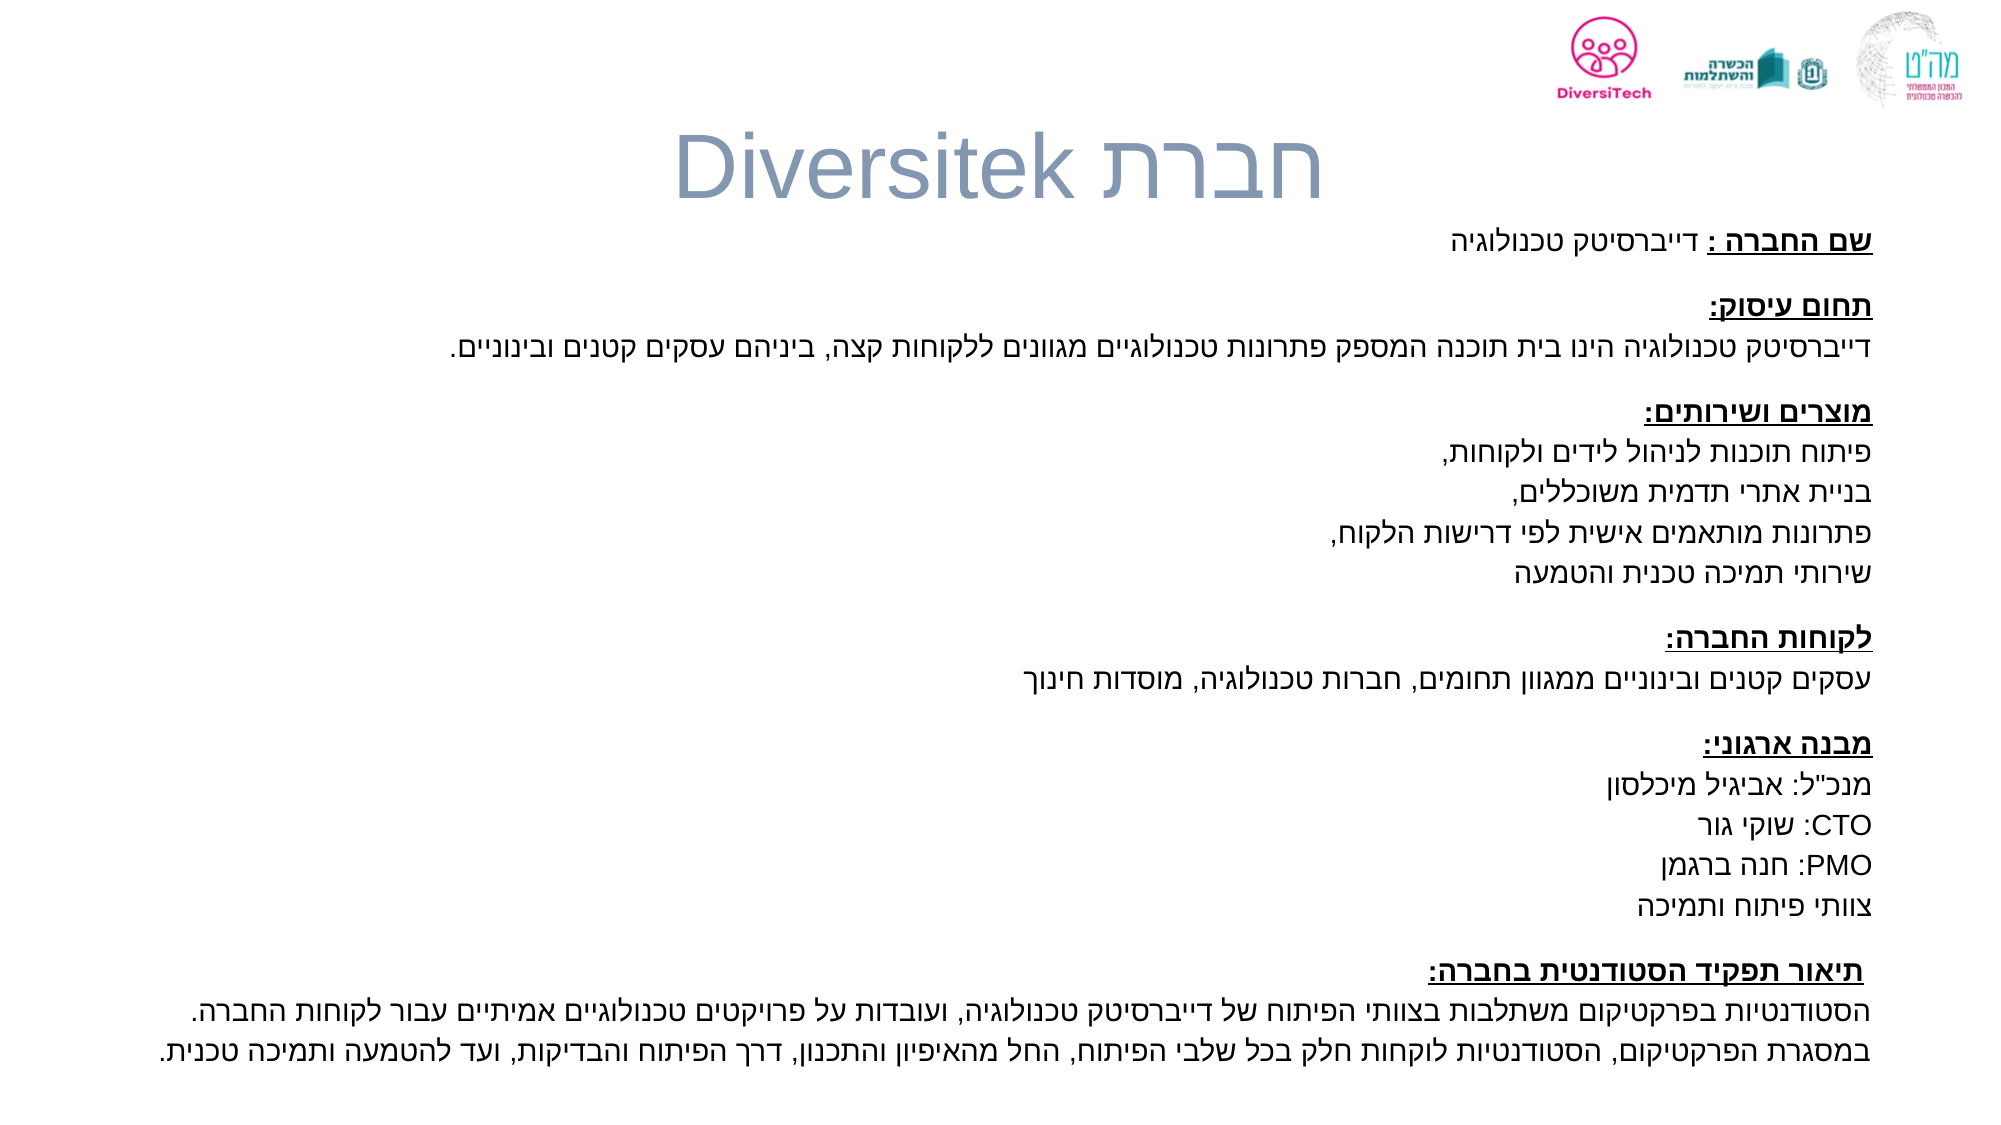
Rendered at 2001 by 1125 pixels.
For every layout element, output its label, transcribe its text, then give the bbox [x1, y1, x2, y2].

title חברת Diversitek [137, 59, 1863, 209]
picture [1513, 9, 2000, 110]
list שם החברה : דייברסיטק טכנולוגיה תחום עיסוק: דייברסיטק טכנולוגיה הינו בית תוכנה המספק פתרונות טכנולוגיים מגוונים ללקוחות קצה, ביניהם עסקים קטנים ובינוניים. מוצרים ושירותים: פיתוח תוכנות לניהול לידים ולקוחות, בניית אתרי תדמית משוכללים, פתרונות מותאמים אישית לפי דרישות הלקוח, שירותי תמיכה טכנית והטמעה לקוחות החברה: עסקים קטנים ובינוניים ממגוון תחומים, חברות טכנולוגיה, מוסדות חינוך מבנה ארגוני: מנכ"ל: אביגיל מיכלסון CTO: שוקי גור PMO: חנה ברגמן צוותי פיתוח ותמיכה תיאור תפקיד הסטודנטית בחברה: הסטודנטיות בפרקטיקום משתלבות בצוותי הפיתוח של דייברסיטק טכנולוגיה, ועובדות על פרויקטים טכנולוגיים אמיתיים עבור לקוחות החברה. במסגרת הפרקטיקום, הסטודנטיות לוקחות חלק בכל שלבי הפיתוח, החל מהאיפיון והתכנון, דרך הפיתוח והבדיקות, ועד להטמעה ותמיכה טכנית. [137, 209, 1888, 1085]
